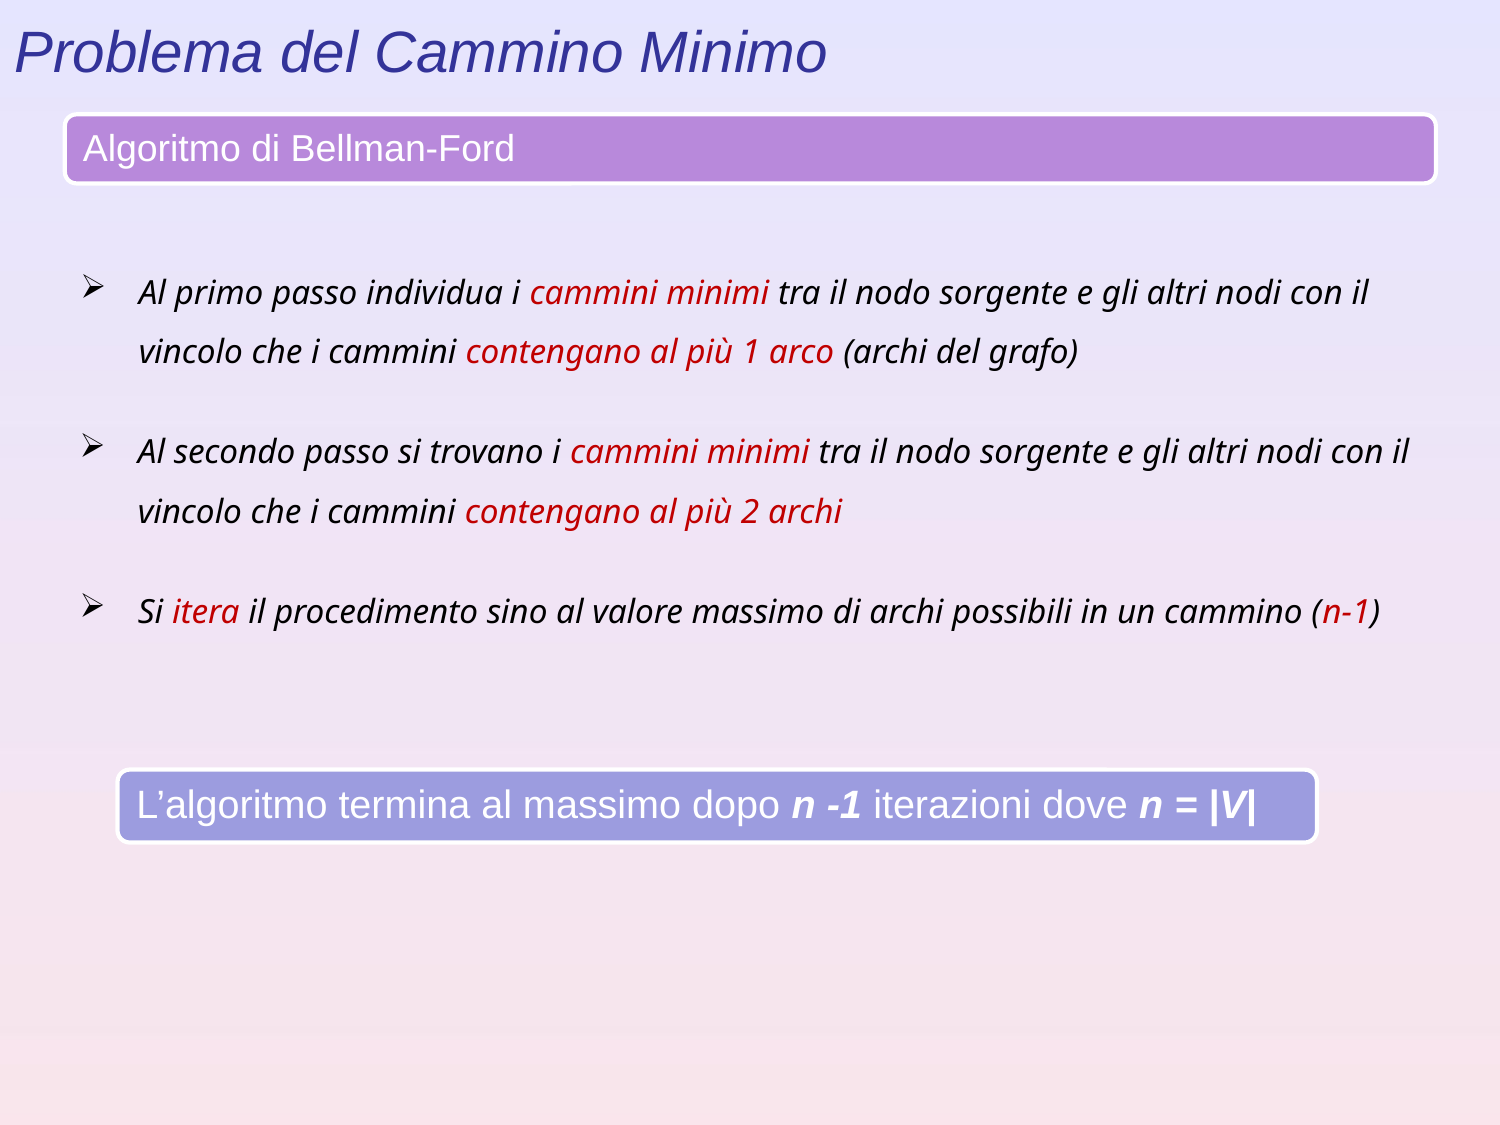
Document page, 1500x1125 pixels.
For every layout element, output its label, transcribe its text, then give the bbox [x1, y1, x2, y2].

text_box Al secondo passo si trovano i cammini minimi tra il nodo sorgente e gli altri nodi con il vincolo che i cammini contengano al più 2 archi [64, 402, 1435, 537]
picture [0, 0, 1500, 1125]
text_box Si itera il procedimento sino al valore massimo di archi possibili in un cammino (n-1) [64, 562, 1471, 638]
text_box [117, 767, 1318, 845]
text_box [64, 113, 1437, 185]
text_box Al primo passo individua i cammini minimi tra il nodo sorgente e gli altri nodi con il vincolo che i cammini contengano al più 1 arco (archi del grafo) [65, 243, 1435, 378]
text_box Problema del Cammino Minimo [0, 0, 1495, 102]
